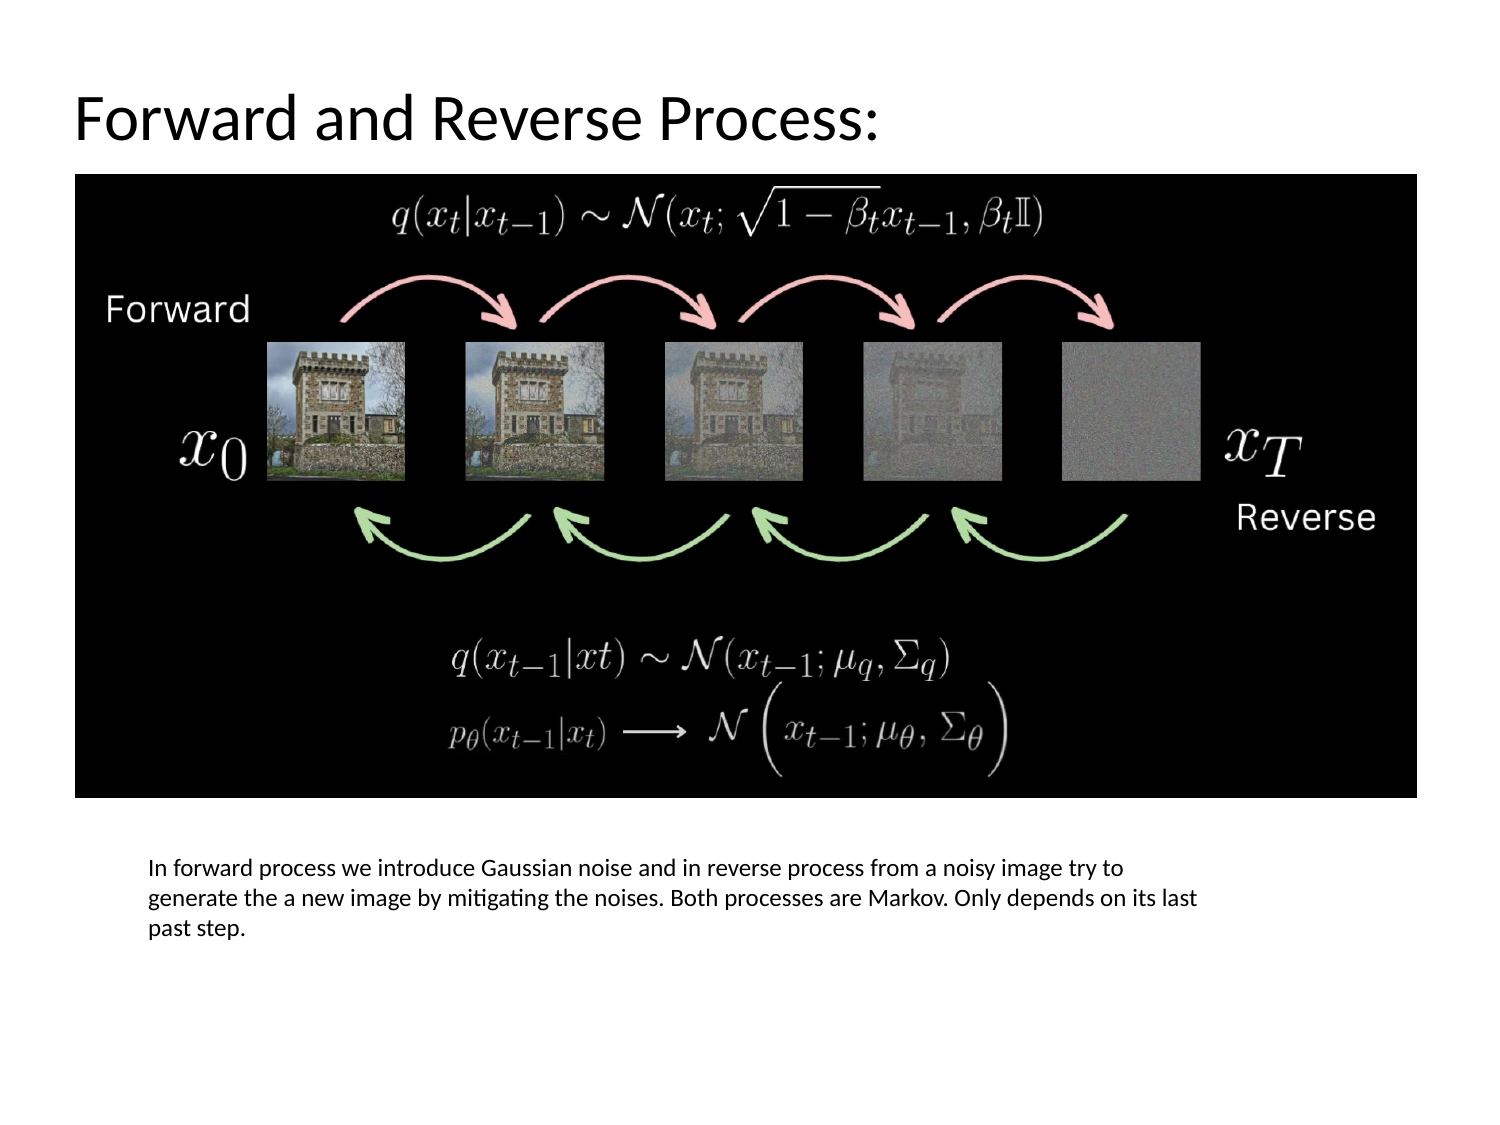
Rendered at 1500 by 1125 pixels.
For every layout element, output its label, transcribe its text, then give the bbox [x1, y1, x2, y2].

text_box In forward process we introduce Gaussian noise and in reverse process from a noisy image try to generate the a new image by mitigating the noises. Both processes are Markov. Only depends on its last past step. [133, 843, 1226, 949]
title Forward and Reverse Process: [0, 67, 1044, 161]
picture [74, 174, 1418, 798]
